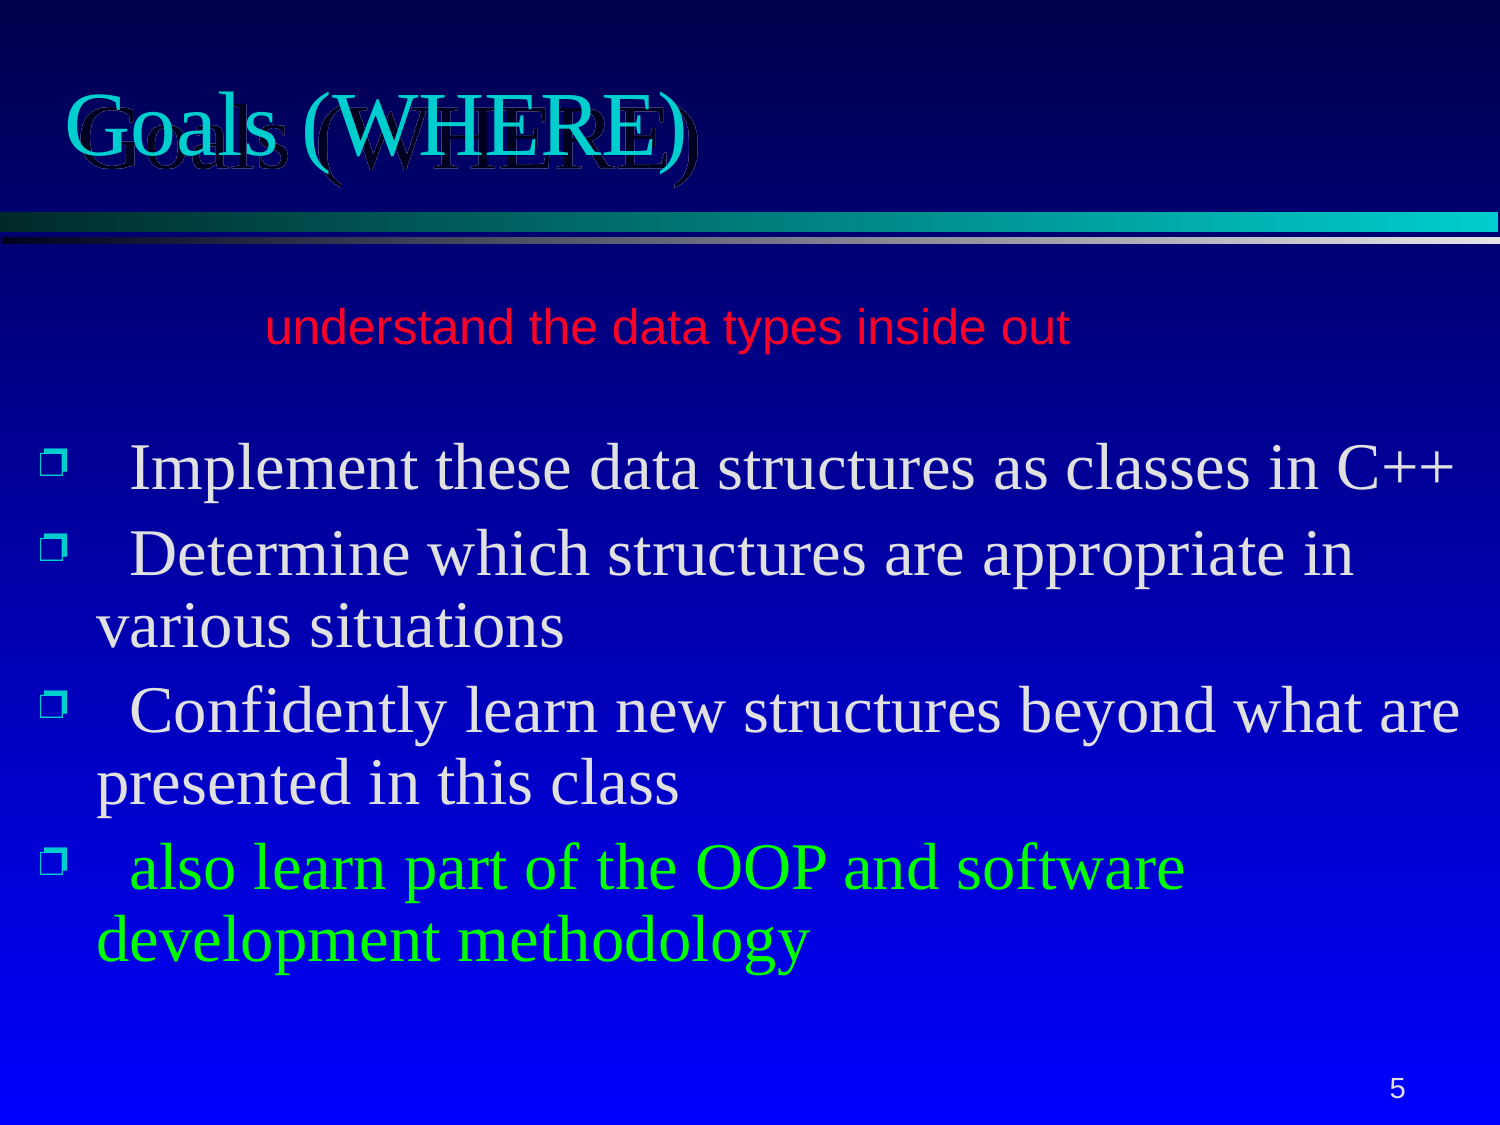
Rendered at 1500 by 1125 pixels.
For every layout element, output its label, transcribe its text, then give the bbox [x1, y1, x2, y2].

text_box understand the data types inside out [249, 287, 1275, 363]
list Implement these data structures as classes in C++ Determine which structures are appropriate in various situations Confidently learn new structures beyond what are presented in this class also learn part of the OOP and software development methodology [24, 424, 1500, 1026]
title Goals (WHERE) [49, 24, 1326, 213]
